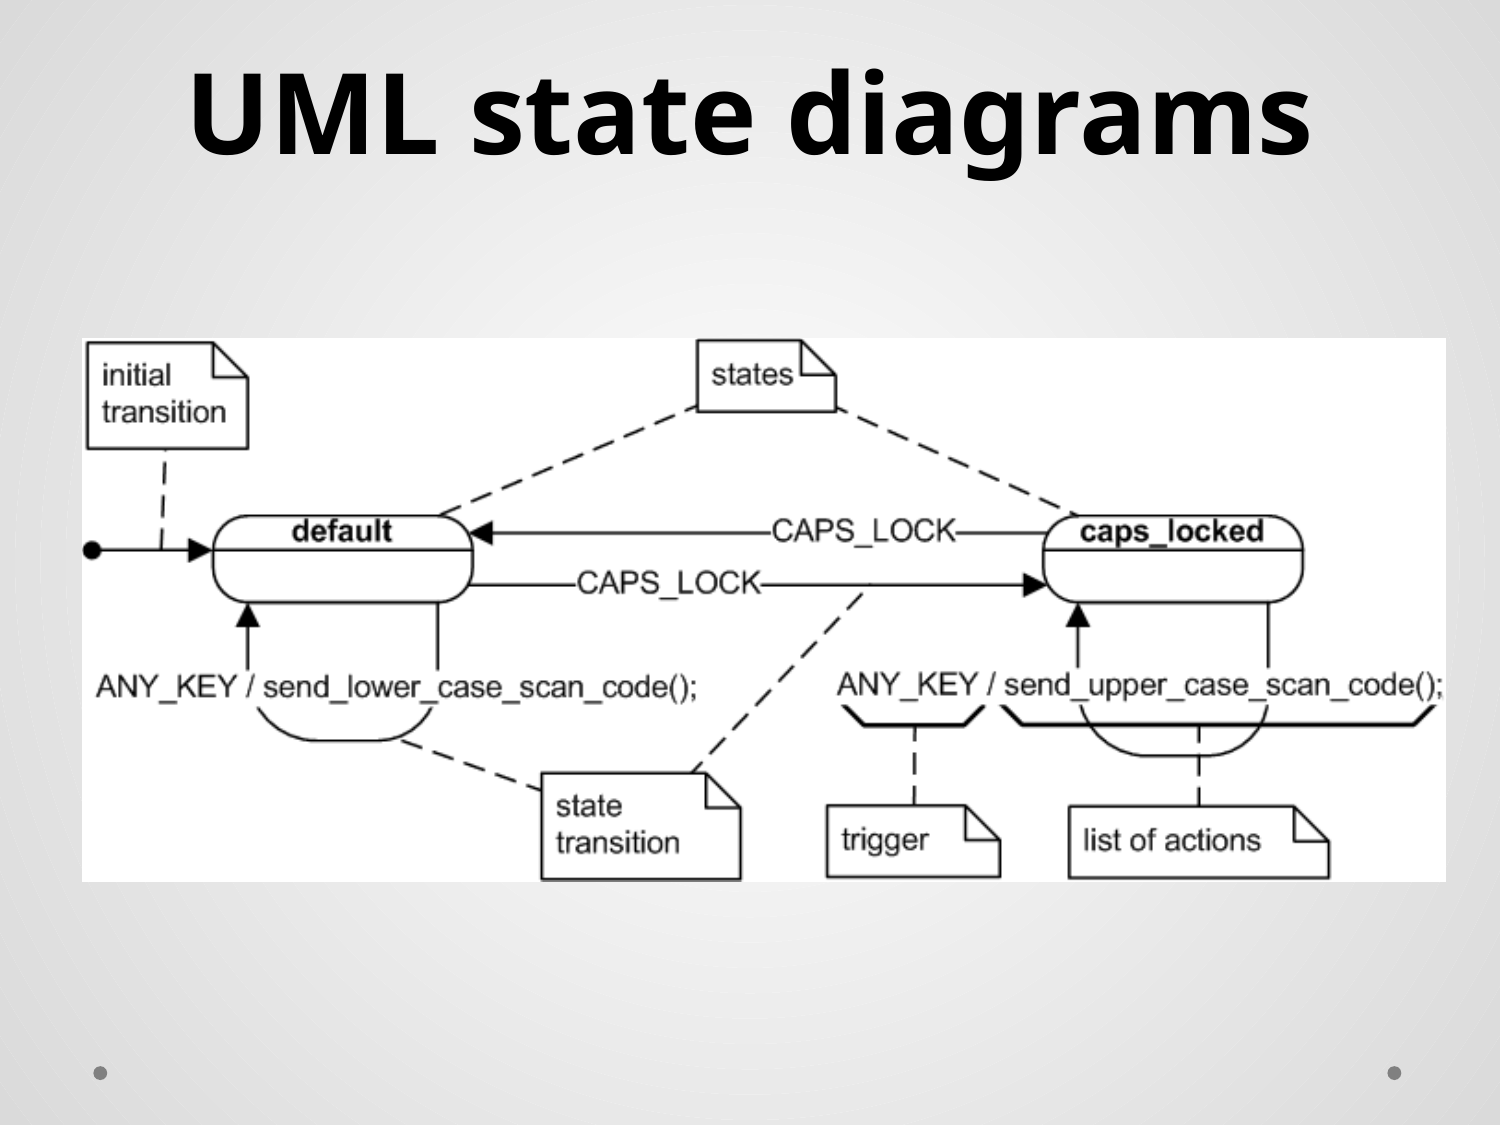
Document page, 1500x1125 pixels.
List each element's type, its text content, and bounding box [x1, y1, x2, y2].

picture [82, 337, 1446, 882]
title UML state diagrams [75, 0, 1425, 185]
